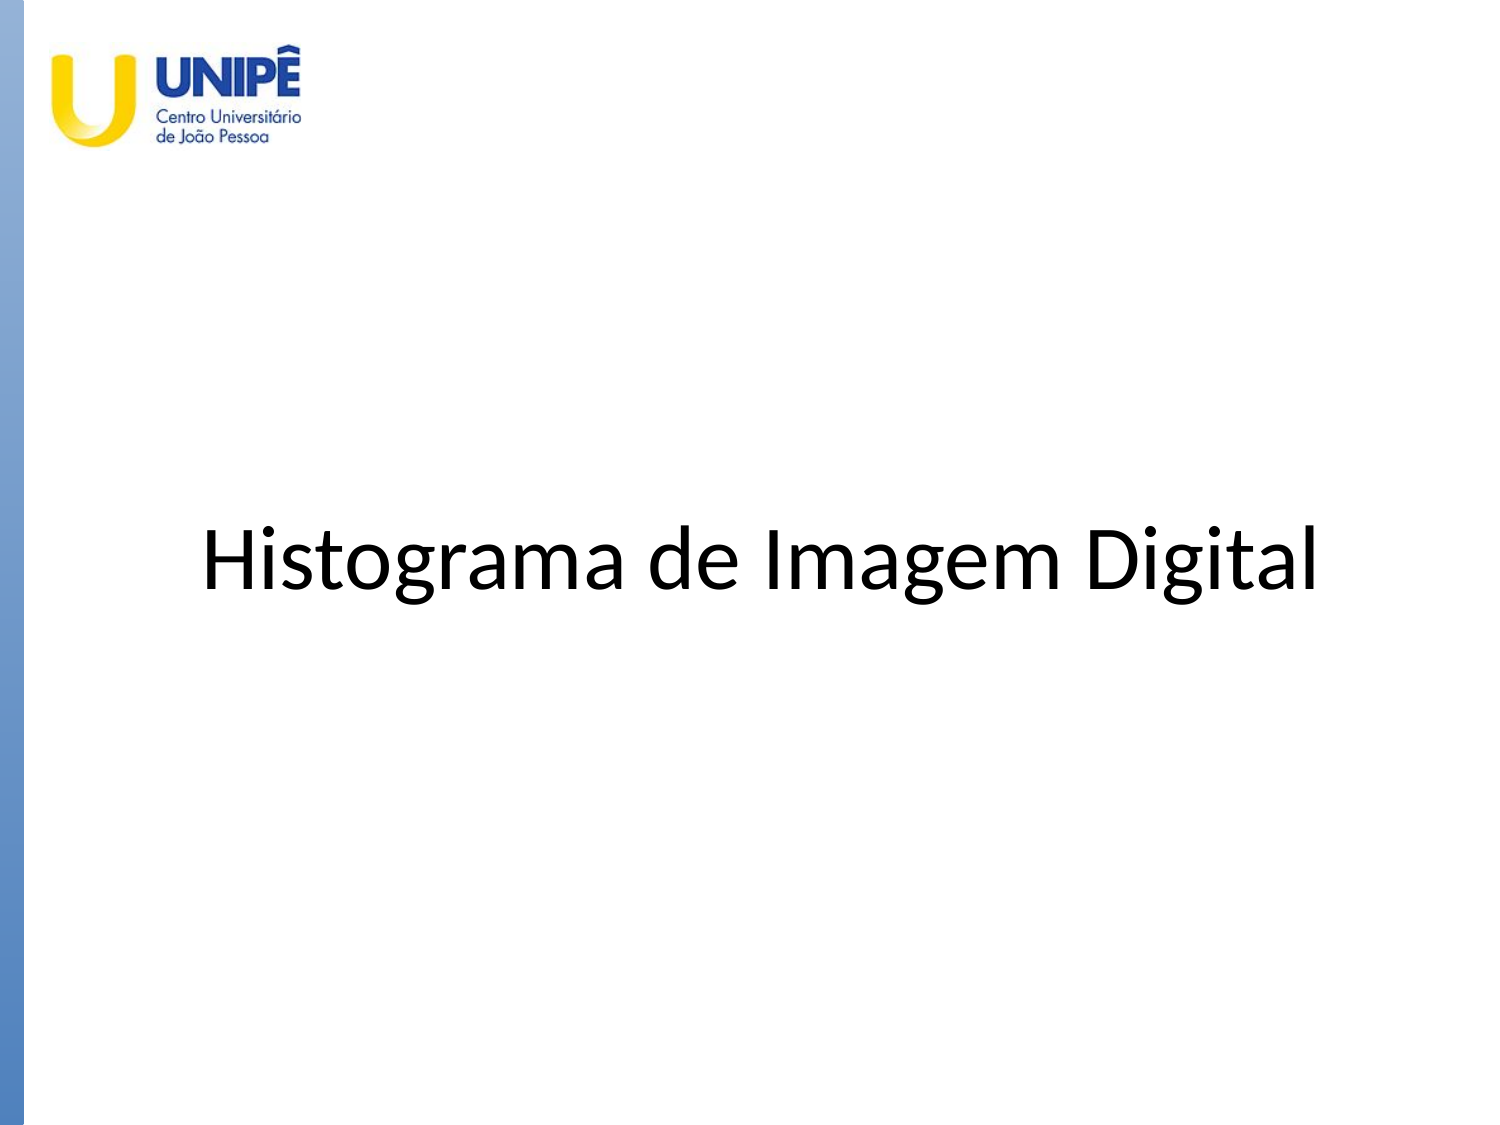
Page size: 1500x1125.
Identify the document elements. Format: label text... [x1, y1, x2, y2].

title Histograma de Imagem Digital [159, 432, 1365, 674]
picture [49, 42, 302, 151]
